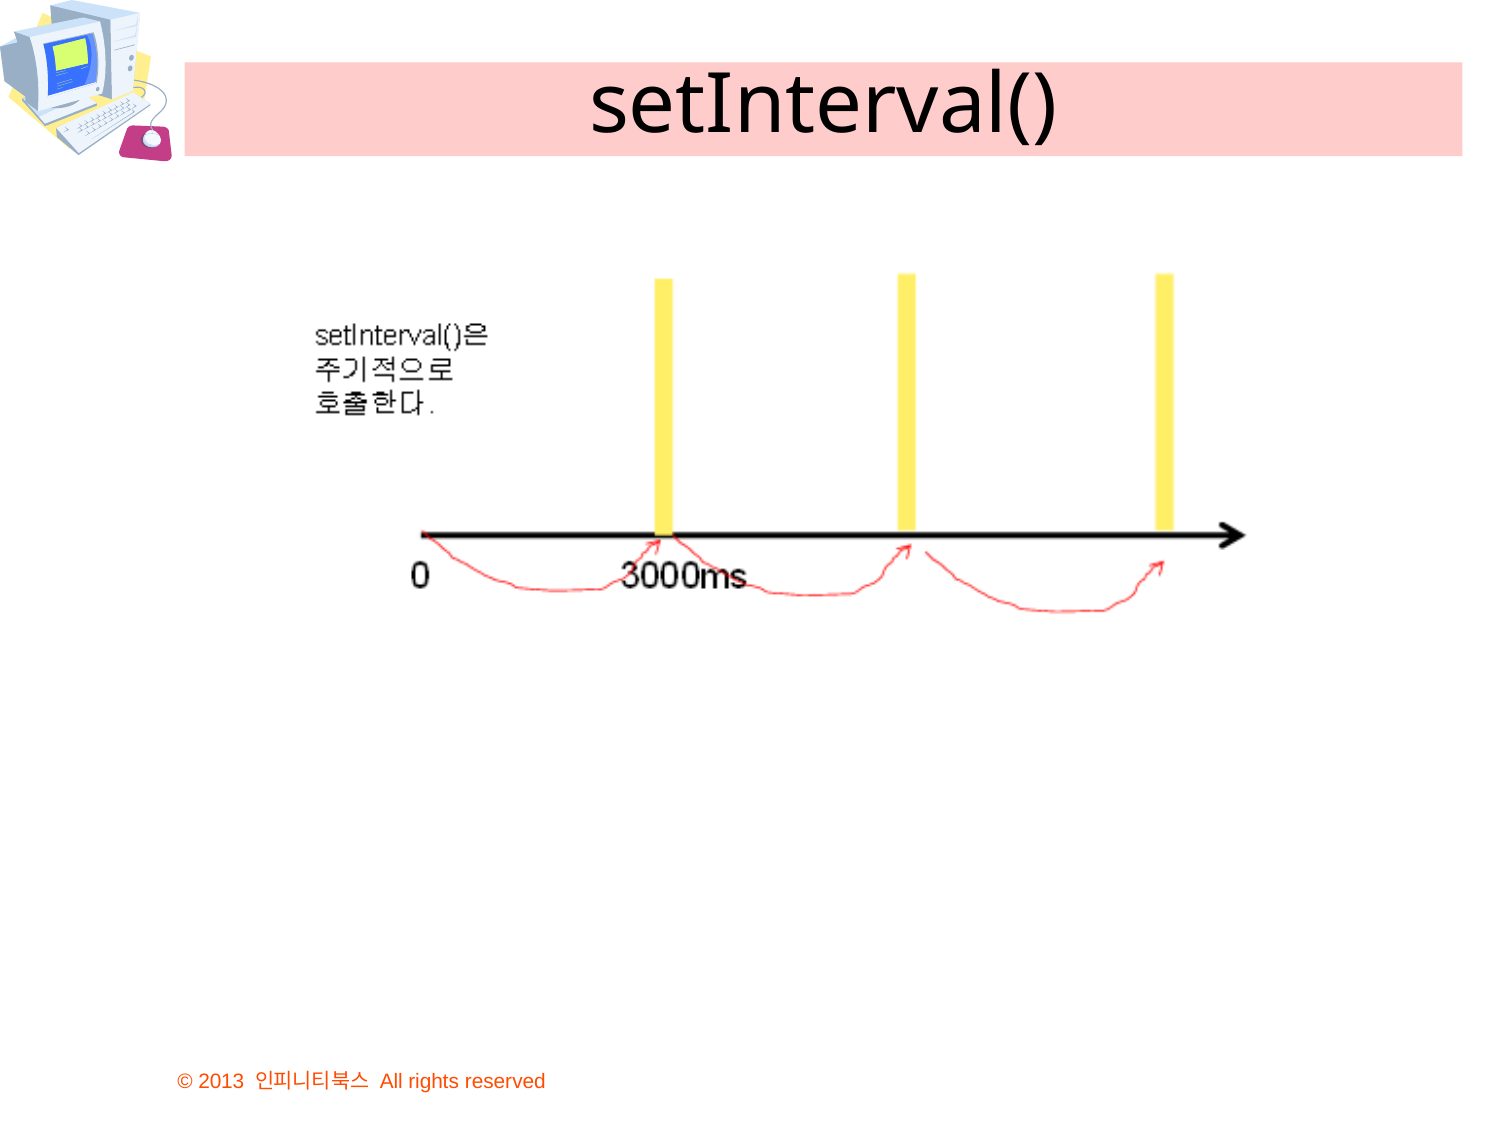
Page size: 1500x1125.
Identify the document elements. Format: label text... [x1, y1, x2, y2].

picture [303, 250, 1274, 623]
title setInterval() [184, 62, 1463, 157]
